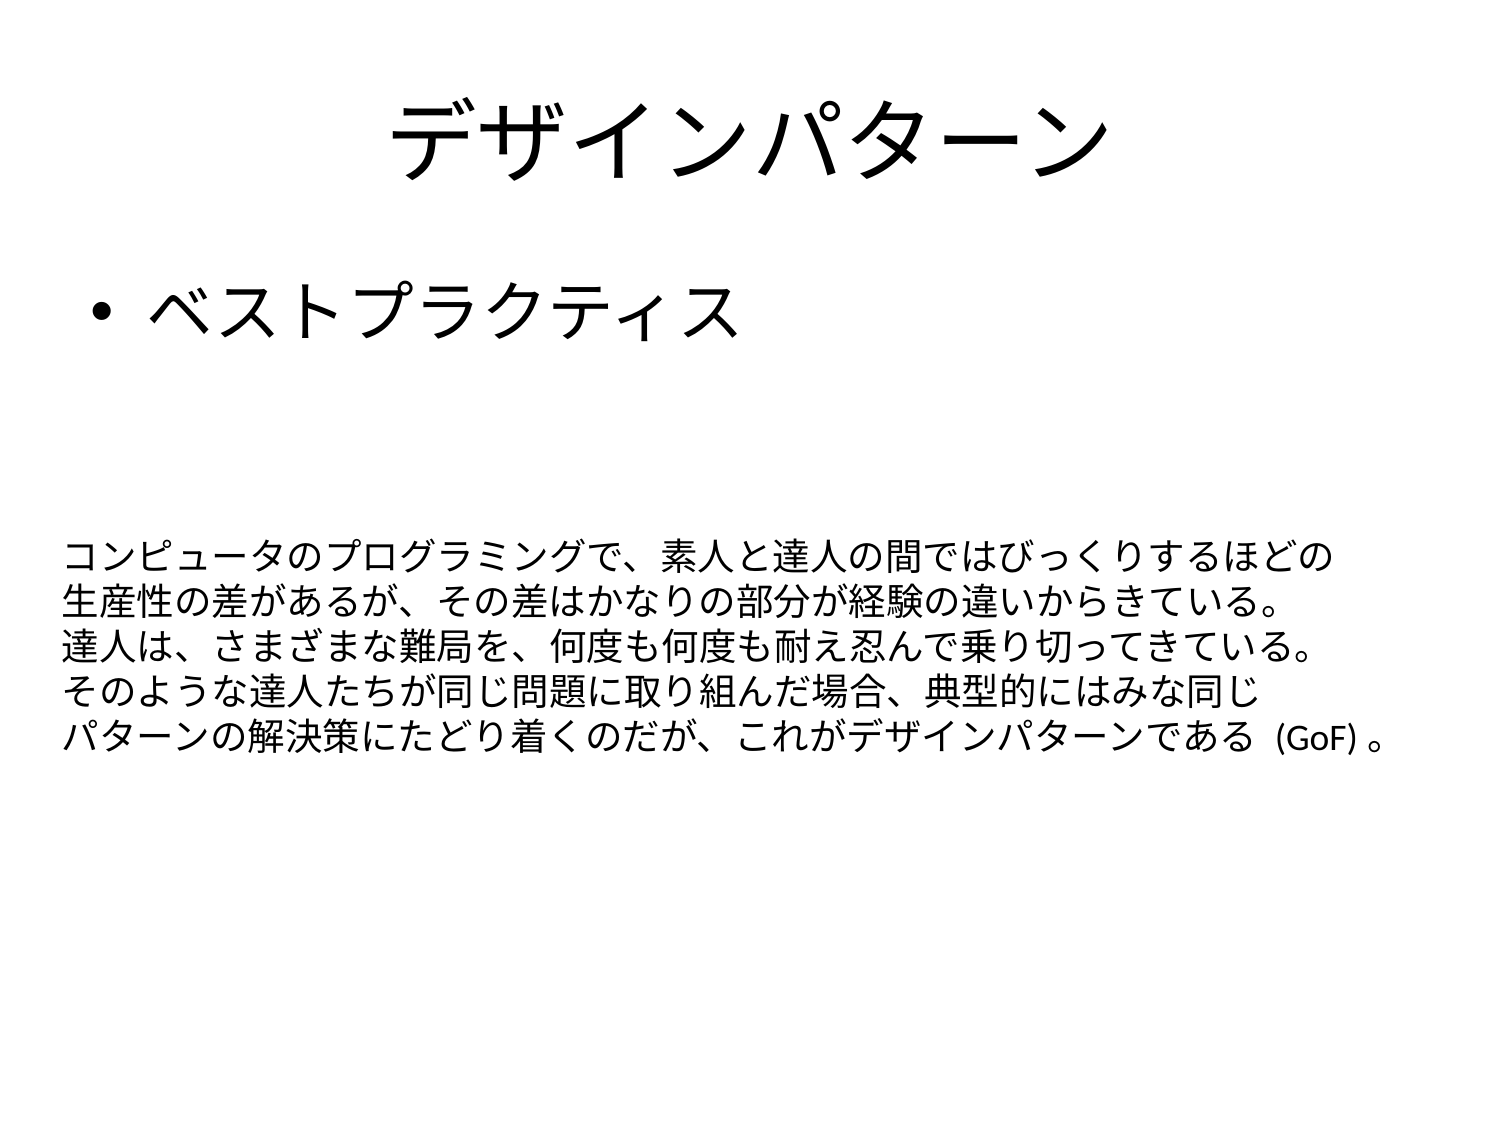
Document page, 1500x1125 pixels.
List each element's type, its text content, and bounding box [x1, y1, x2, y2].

title デザインパターン [75, 45, 1425, 233]
list ベストプラクティス [75, 262, 1425, 1005]
text_box コンピュータのプログラミングで、素人と達人の間ではびっくりするほどの 生産性の差があるが、その差はかなりの部分が経験の違いからきている。 達人は、さまざまな難局を、何度も何度も耐え忍んで乗り切ってきている。 そのような達人たちが同じ問題に取り組んだ場合、典型的にはみな同じ パターンの解決策にたどり着くのだが、これがデザインパターンである (GoF)。 [47, 525, 1420, 766]
